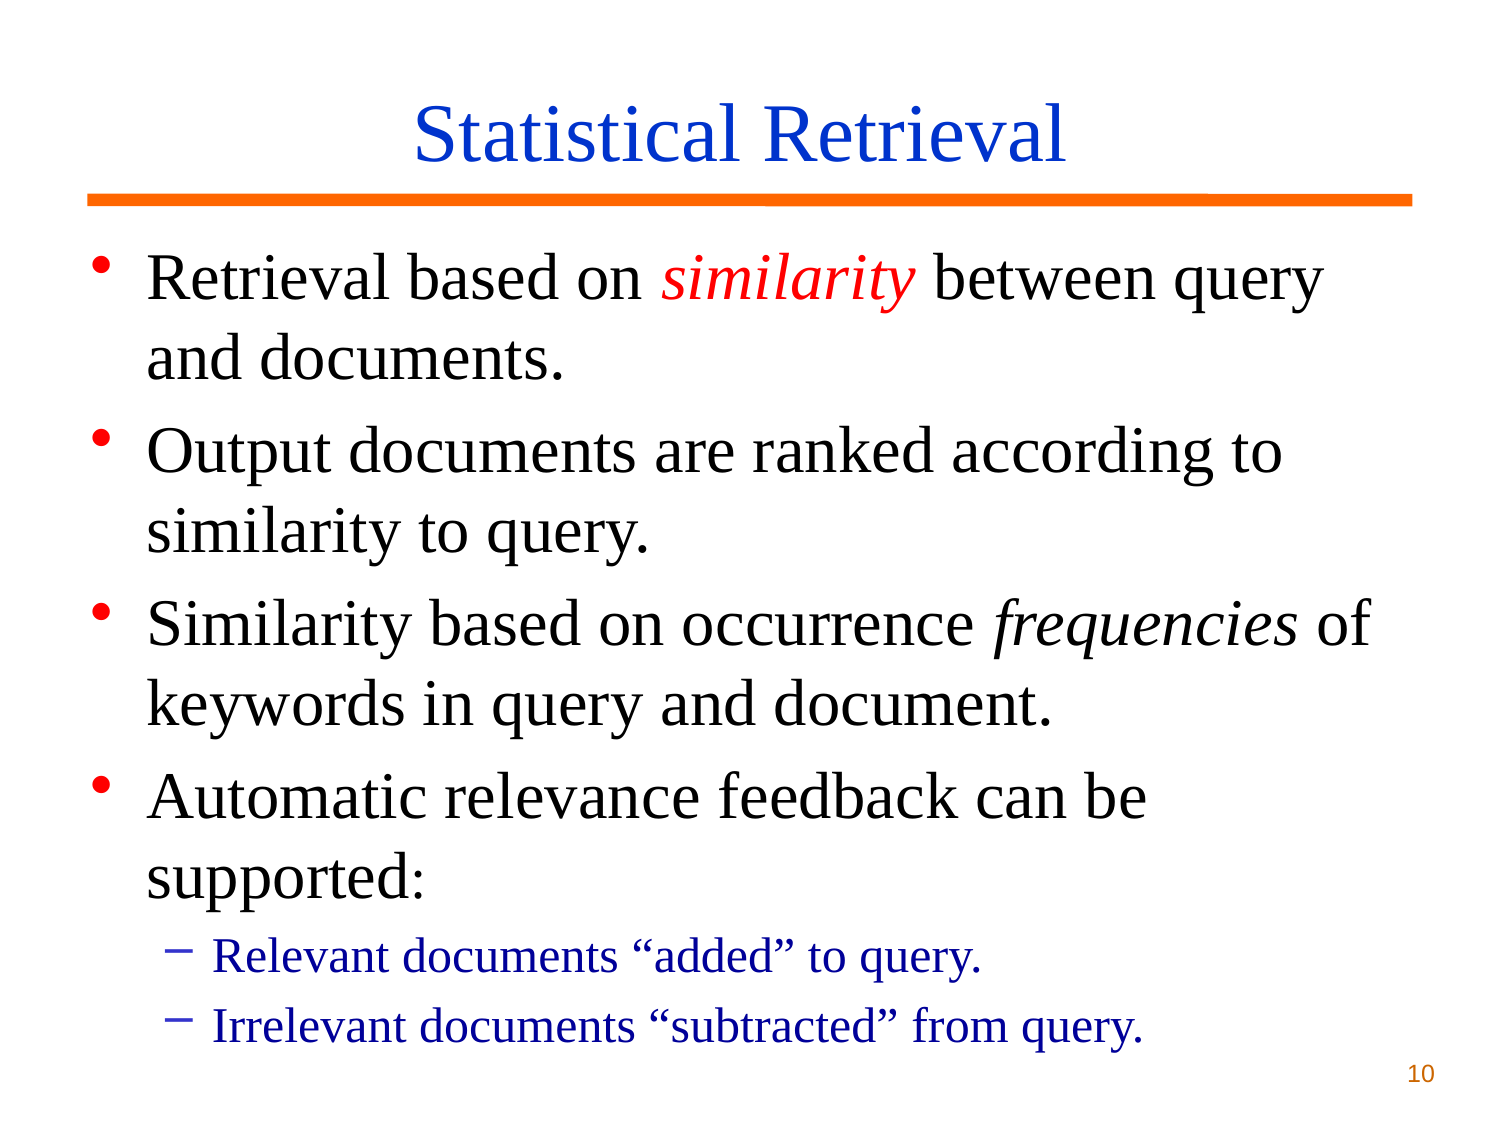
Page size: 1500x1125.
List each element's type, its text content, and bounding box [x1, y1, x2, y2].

list Retrieval based on similarity between query and documents. Output documents are ranked according to similarity to query. Similarity based on occurrence frequencies of keywords in query and document. Automatic relevance feedback can be supported: Relevant documents “added” to query. Irrelevant documents “subtracted” from query. [75, 224, 1450, 994]
slide_number 10 [1137, 1049, 1451, 1125]
title Statistical Retrieval [112, 56, 1388, 200]
